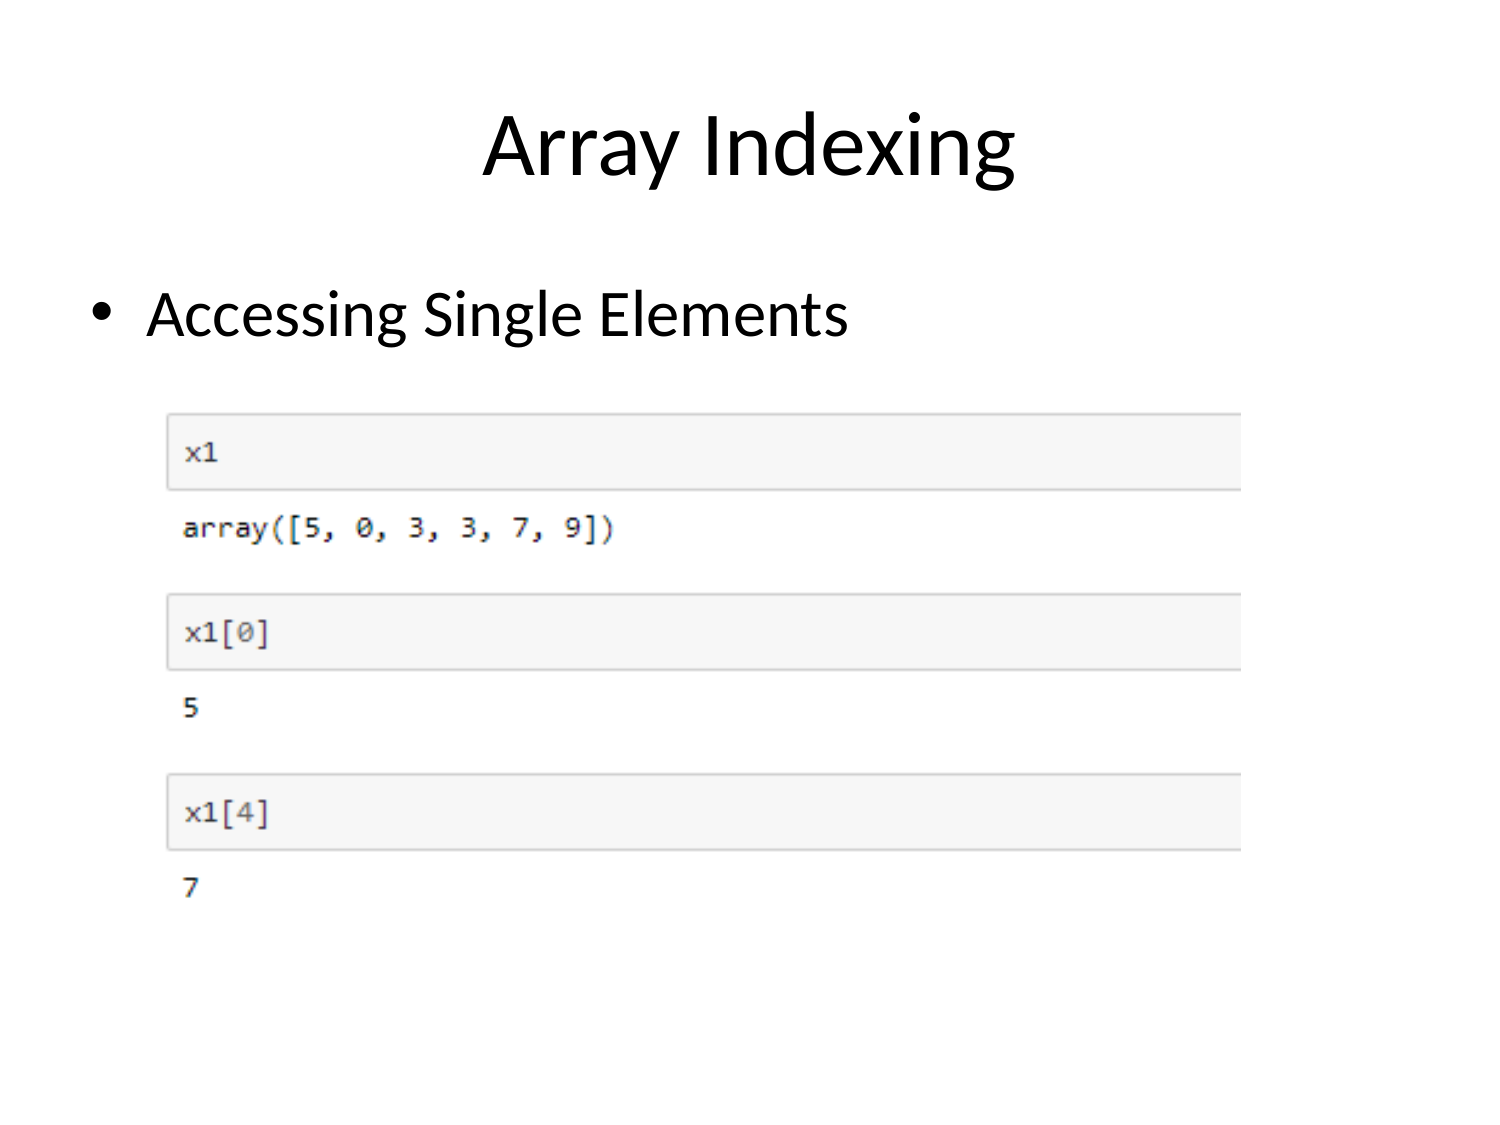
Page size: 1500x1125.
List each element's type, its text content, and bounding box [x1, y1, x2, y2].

list Accessing Single Elements [75, 262, 1425, 1005]
picture [149, 387, 1241, 949]
title Array Indexing [75, 45, 1425, 233]
